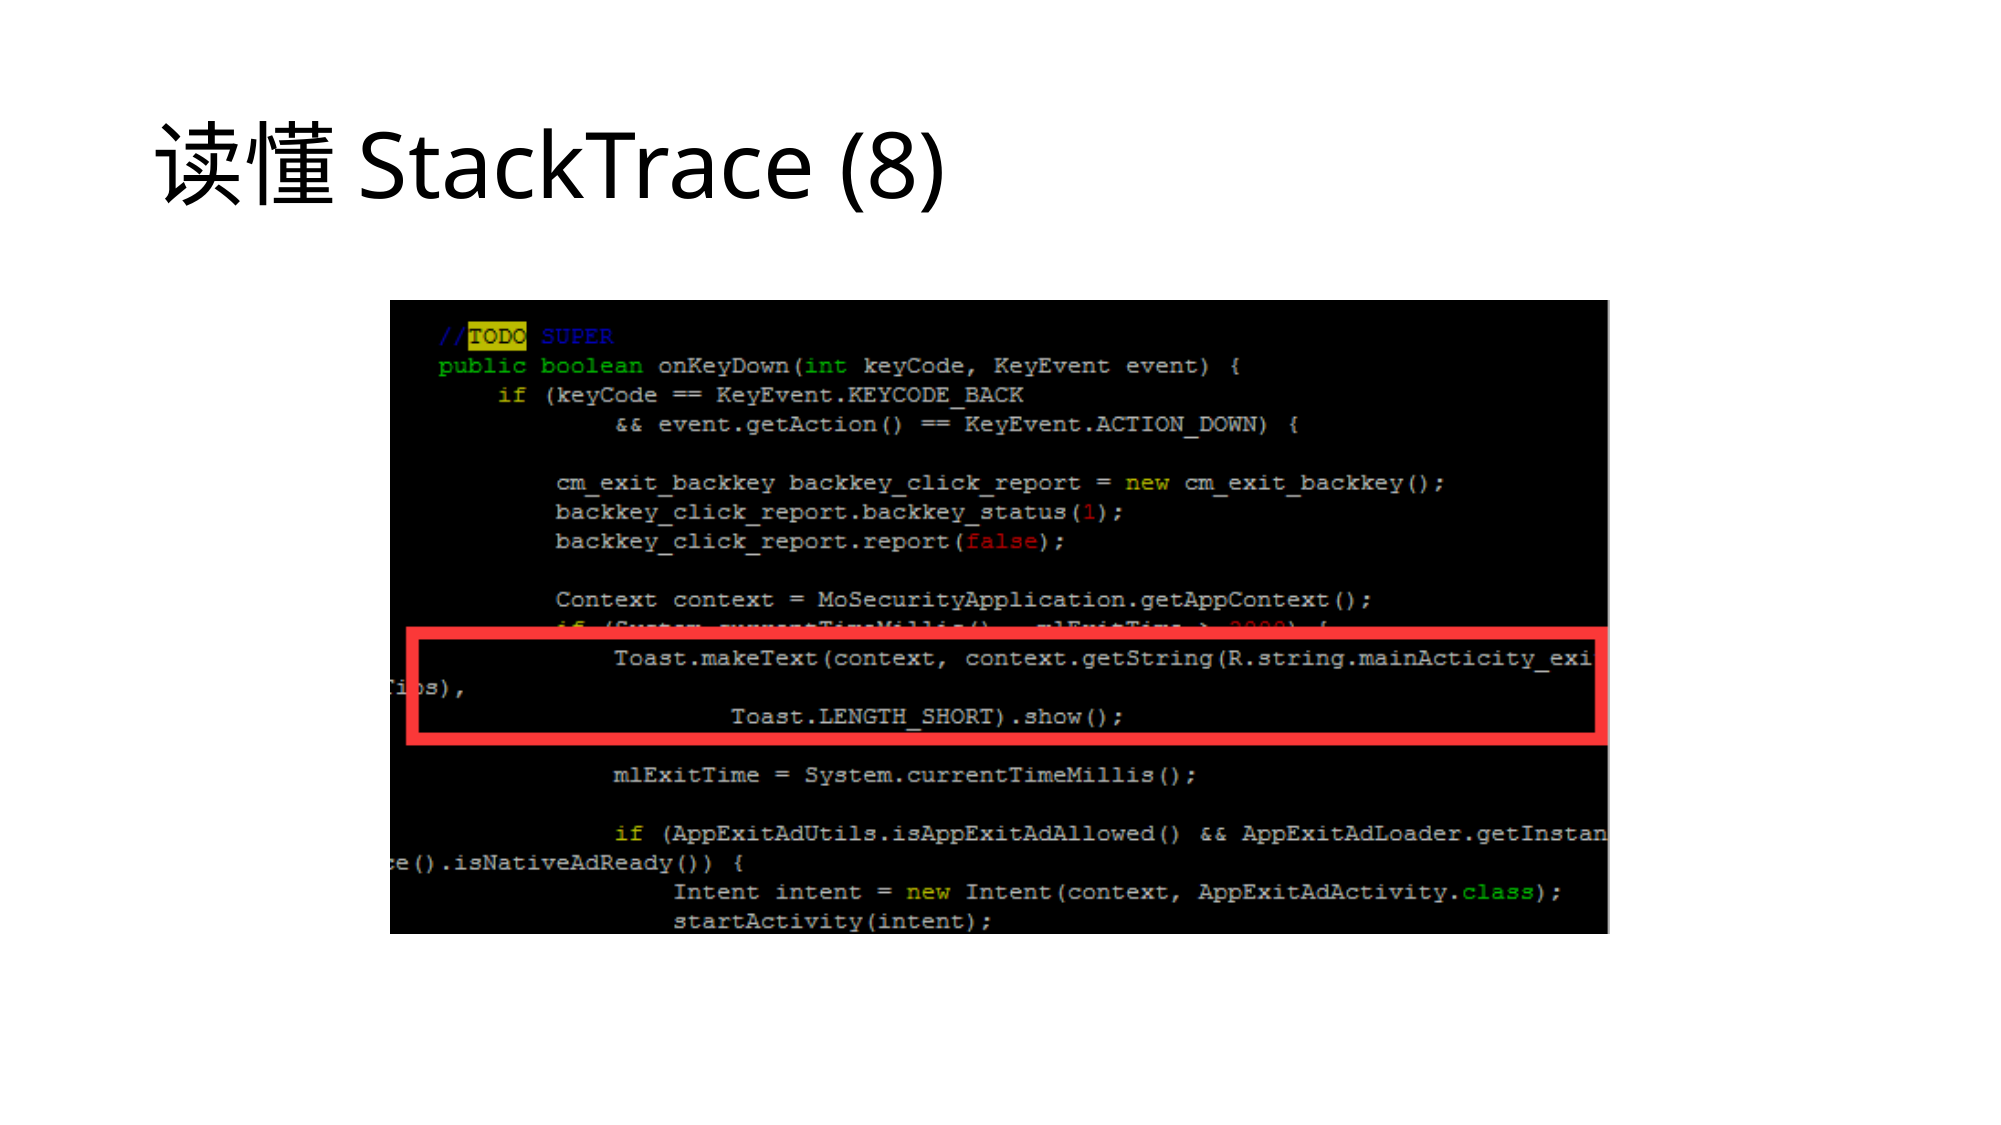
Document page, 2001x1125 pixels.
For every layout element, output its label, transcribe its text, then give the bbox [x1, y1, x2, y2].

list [390, 300, 1610, 934]
title 读懂StackTrace (8) [137, 59, 1863, 278]
